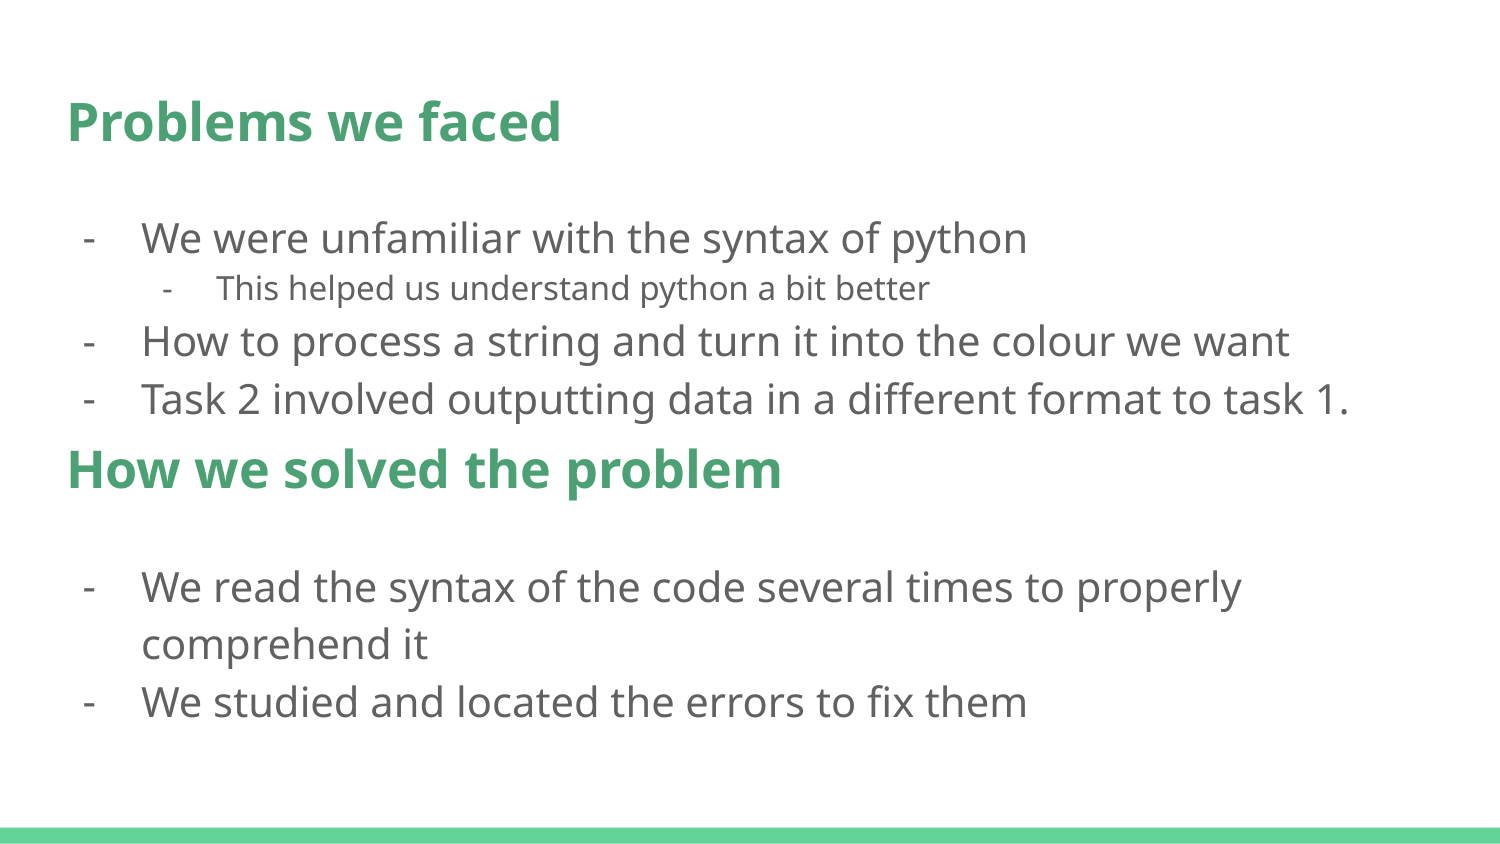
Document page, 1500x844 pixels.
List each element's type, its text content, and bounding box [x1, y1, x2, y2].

list We read the syntax of the code several times to properly comprehend it We studied and located the errors to fix them [51, 537, 1449, 751]
list We were unfamiliar with the syntax of python This helped us understand python a bit better How to process a string and turn it into the colour we want Task 2 involved outputting data in a different format to task 1. [51, 189, 1449, 421]
title How we solved the problem [51, 421, 1449, 516]
title Problems we faced [51, 72, 1449, 167]
